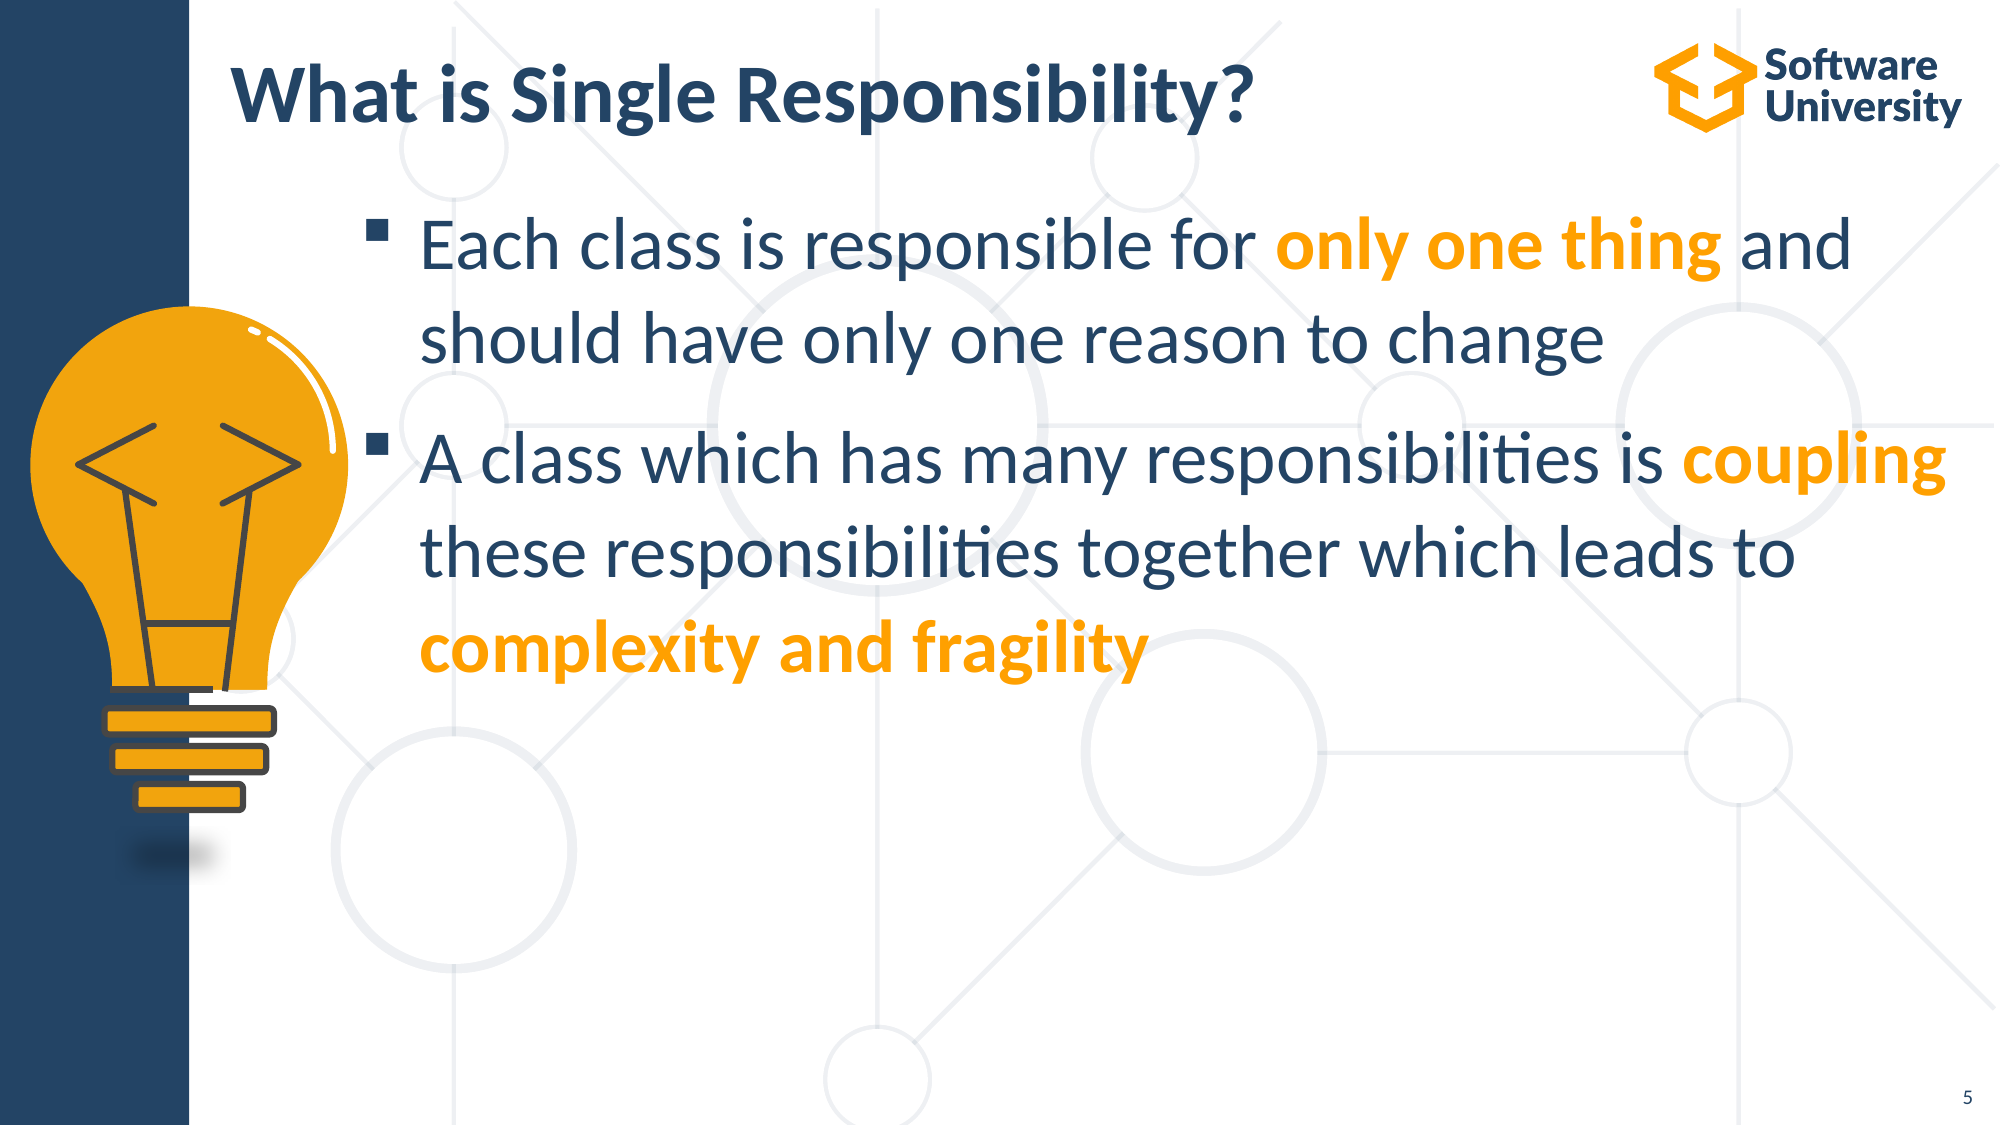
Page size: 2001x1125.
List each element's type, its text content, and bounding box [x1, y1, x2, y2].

list Each class is responsible for only one thing and should have only one reason to change A class which has many responsibilities is coupling these responsibilities together which leads to complexity and fragility [342, 183, 1968, 1094]
picture [1641, 31, 1973, 145]
title What is Single Responsibility? [212, 16, 1628, 162]
slide_number 5 [1927, 1067, 1989, 1117]
